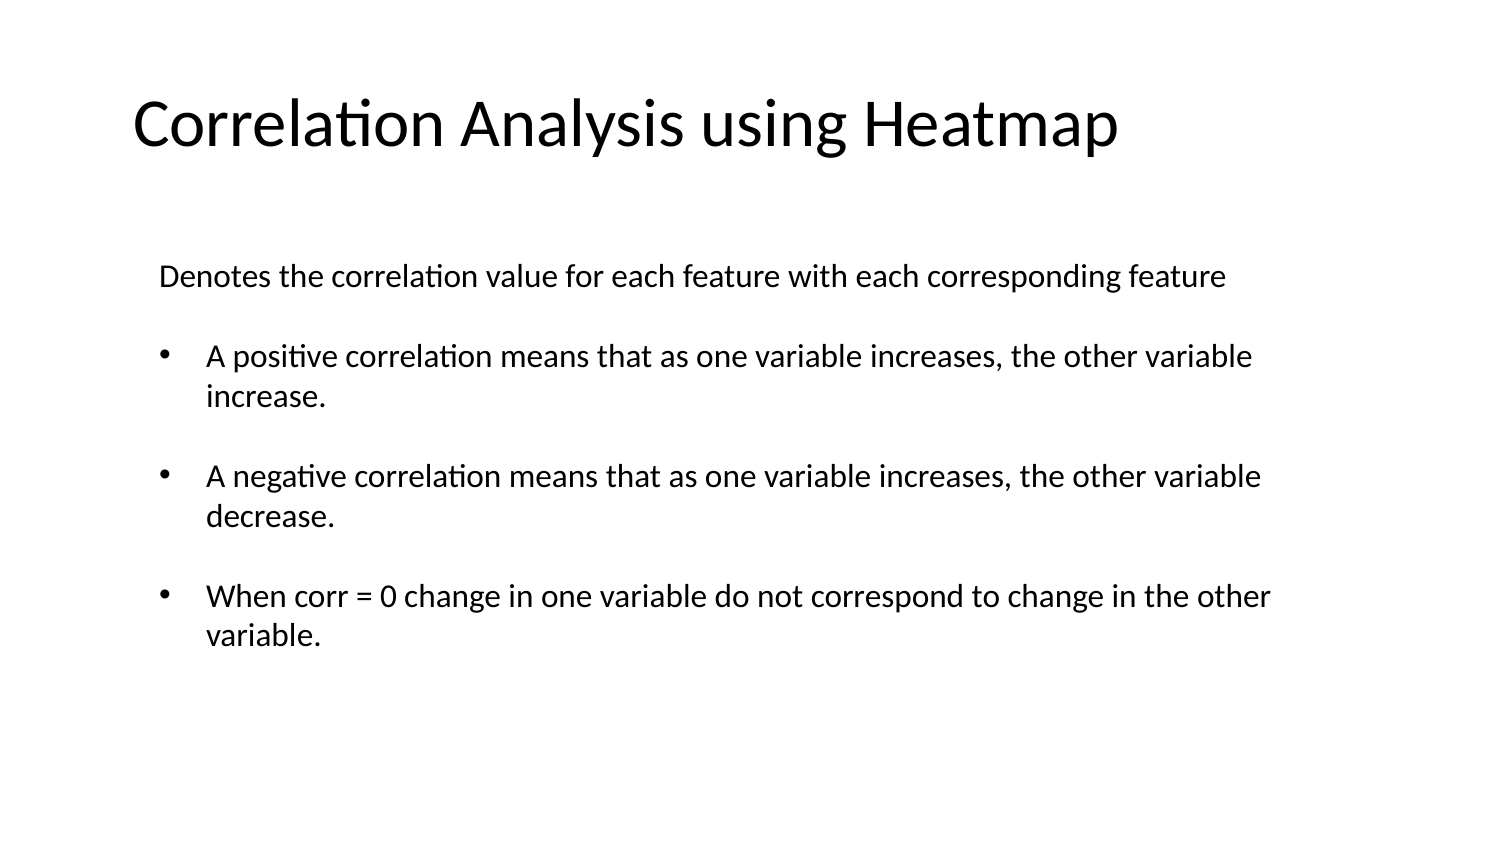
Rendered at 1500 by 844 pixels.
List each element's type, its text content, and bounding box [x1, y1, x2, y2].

list Denotes the correlation value for each feature with each corresponding feature A positive correlation means that as one variable increases, the other variable increase. A negative correlation means that as one variable increases, the other variable decrease. When corr = 0 change in one variable do not correspond to change in the other variable. [118, 199, 1382, 760]
title Correlation Analysis using Heatmap [118, 71, 1382, 166]
